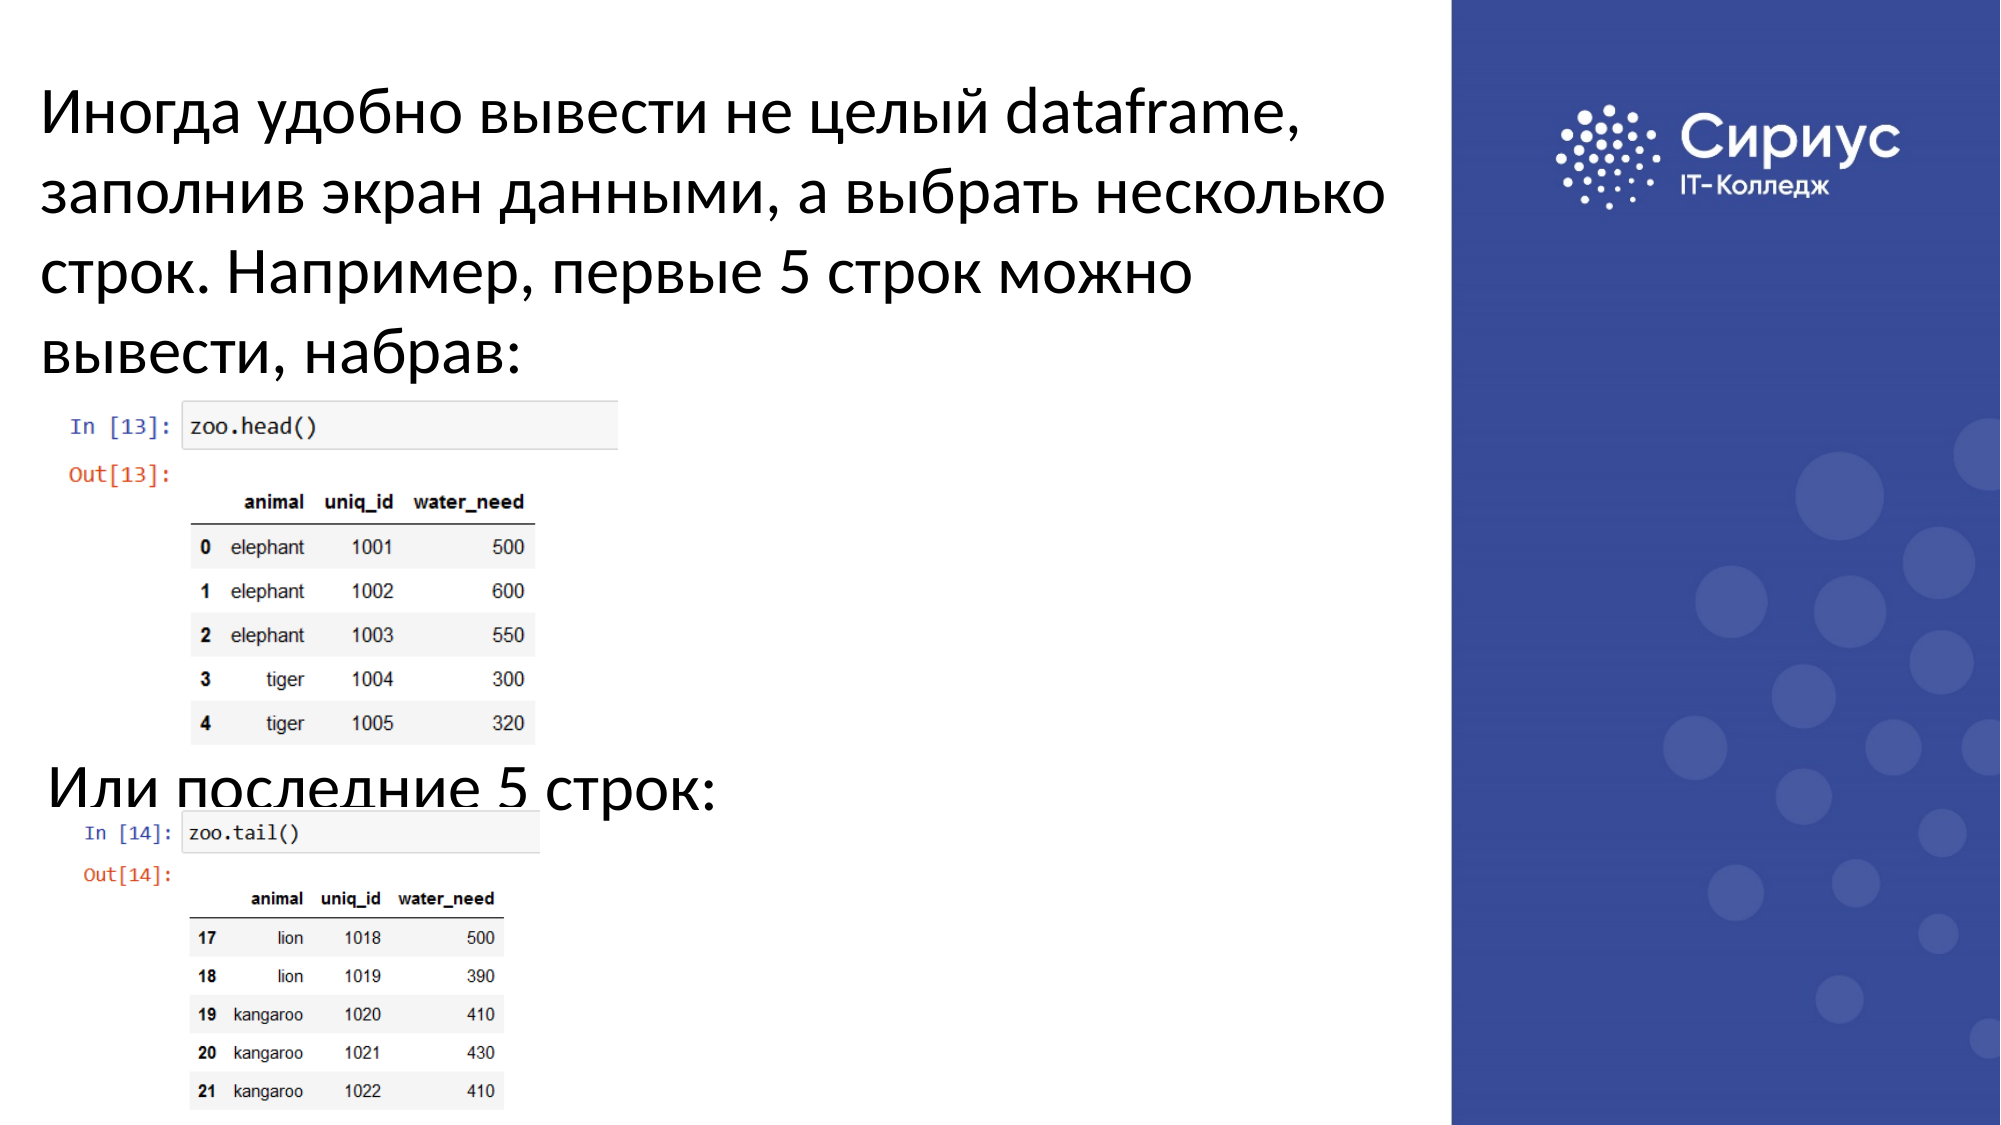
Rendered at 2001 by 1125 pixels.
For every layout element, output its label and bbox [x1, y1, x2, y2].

picture [39, 807, 540, 1125]
list [0, 0, 2000, 1125]
picture [59, 398, 618, 757]
